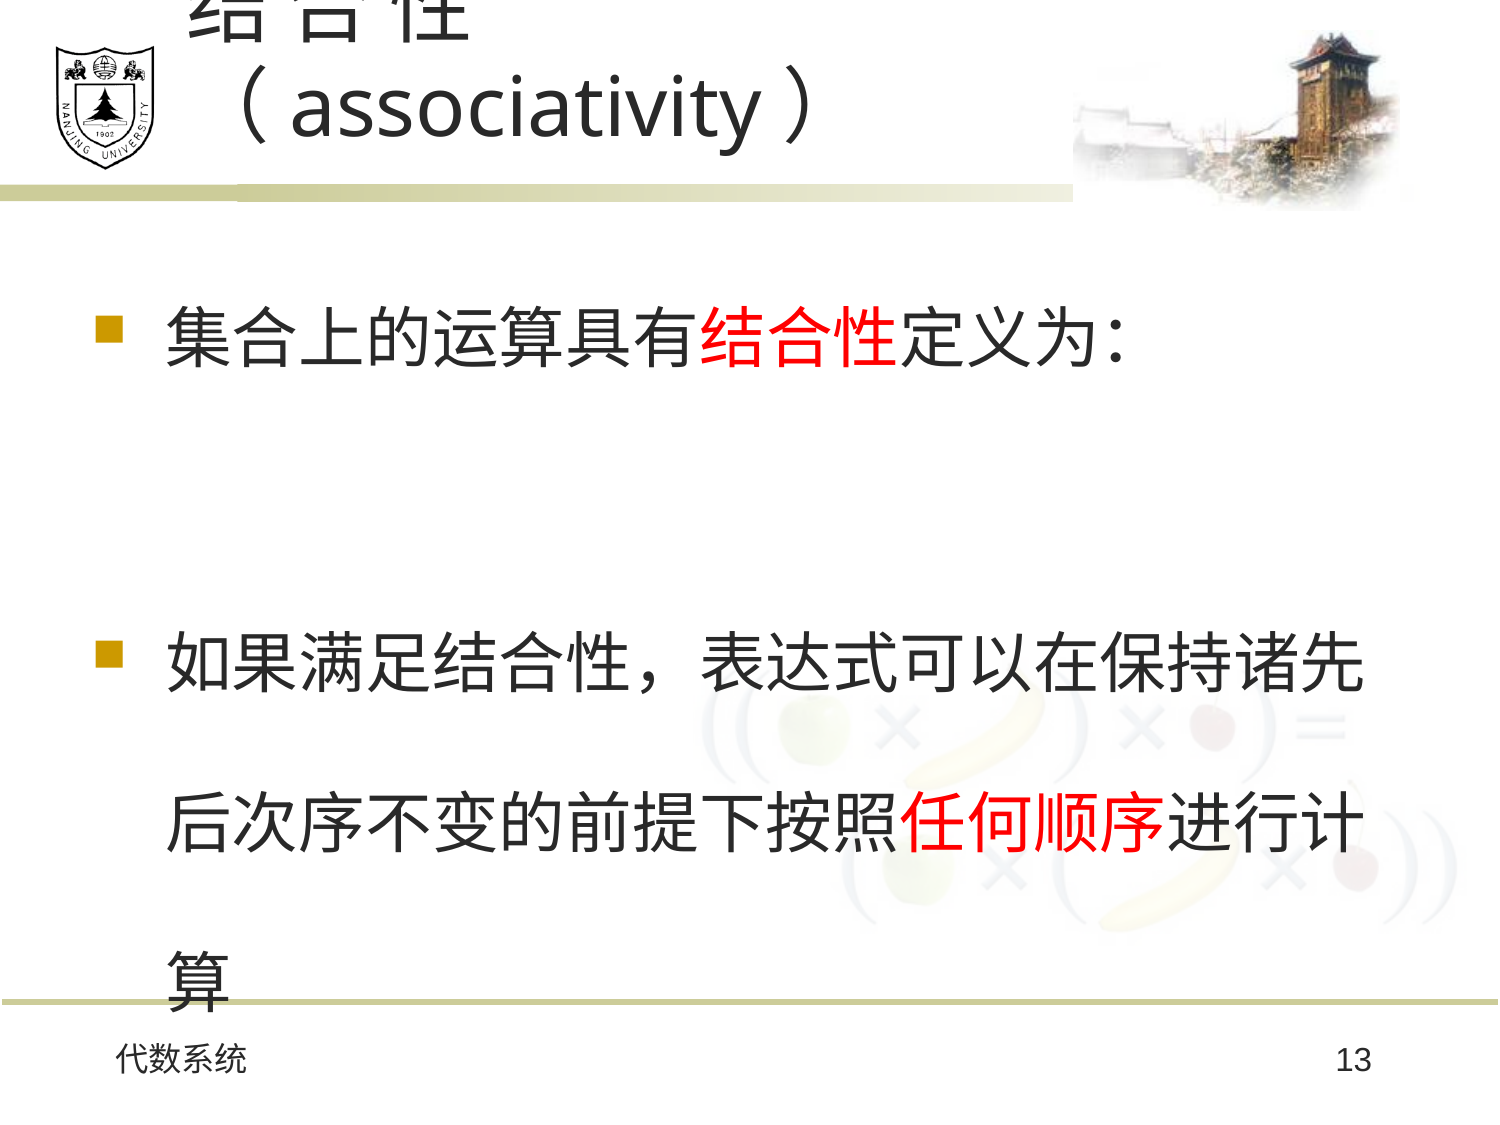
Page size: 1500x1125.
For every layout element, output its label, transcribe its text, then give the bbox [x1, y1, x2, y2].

slide_number 代数系统 [100, 1030, 479, 1107]
picture [50, 42, 160, 173]
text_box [690, 633, 1473, 950]
picture [188, 1001, 208, 1005]
picture [213, 999, 1498, 1005]
slide_number 13 [1234, 1030, 1388, 1107]
picture [2, 999, 184, 1005]
picture [1073, 30, 1400, 211]
title 结 合 性（associativity） [170, 66, 1093, 162]
